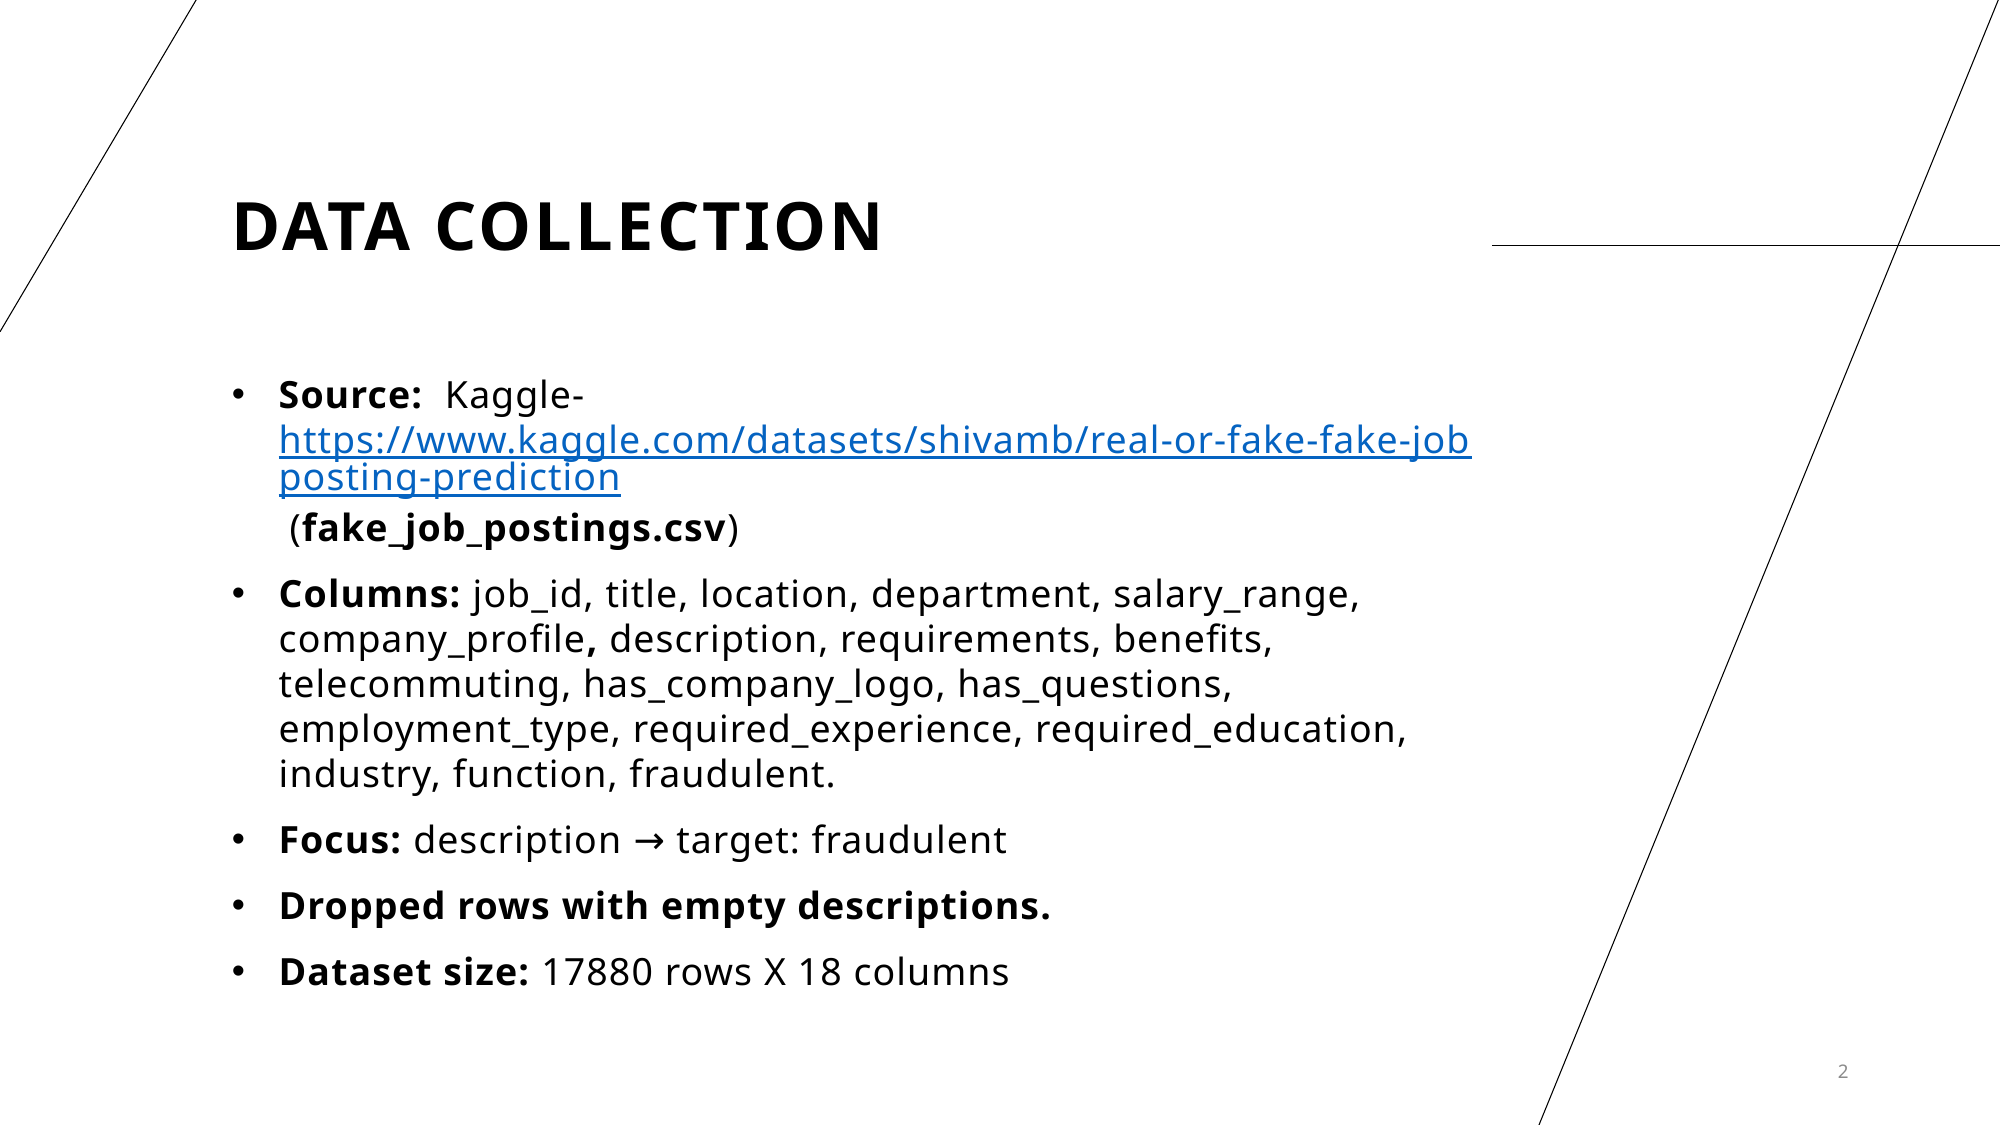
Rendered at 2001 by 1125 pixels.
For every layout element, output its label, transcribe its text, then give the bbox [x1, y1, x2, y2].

slide_number 2 [1701, 1042, 1864, 1103]
list Source: Kaggle- https://www.kaggle.com/datasets/shivamb/real-or-fake-fake-jobposting-prediction (fake_job_postings.csv) Columns: job_id, title, location, department, salary_range, company_profile, description, requirements, benefits, telecommuting, has_company_logo, has_questions, employment_type, required_experience, required_education, industry, function, fraudulent. Focus: description → target: fraudulent Dropped rows with empty descriptions. Dataset size: 17880 rows X 18 columns [216, 363, 1504, 1013]
title DATA COLLECTION [216, 112, 1413, 273]
